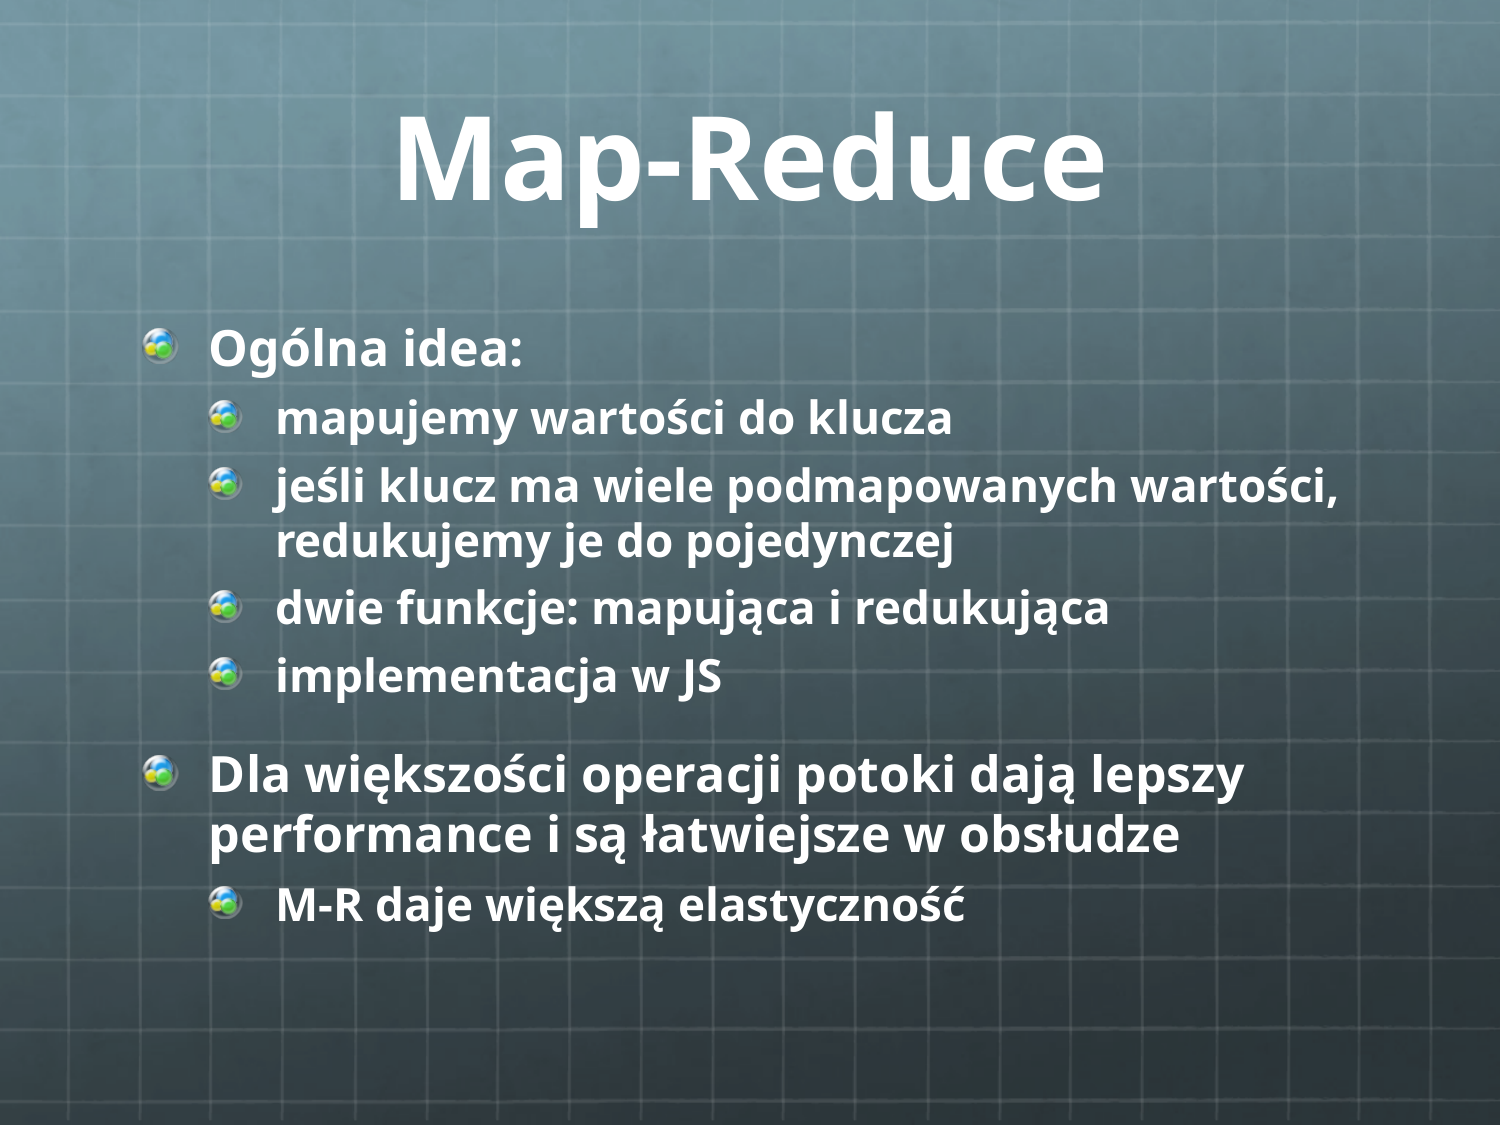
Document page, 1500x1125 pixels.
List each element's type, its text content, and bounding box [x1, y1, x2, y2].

title Map-Reduce [127, 17, 1372, 289]
picture [0, 0, 1500, 1125]
list Ogólna idea: mapujemy wartości do klucza jeśli klucz ma wiele podmapowanych wartości, redukujemy je do pojedynczej dwie funkcje: mapująca i redukująca implementacja w JS Dla większości operacji potoki dają lepszy performance i są łatwiejsze w obsłudze M-R daje większą elastyczność [127, 308, 1372, 958]
